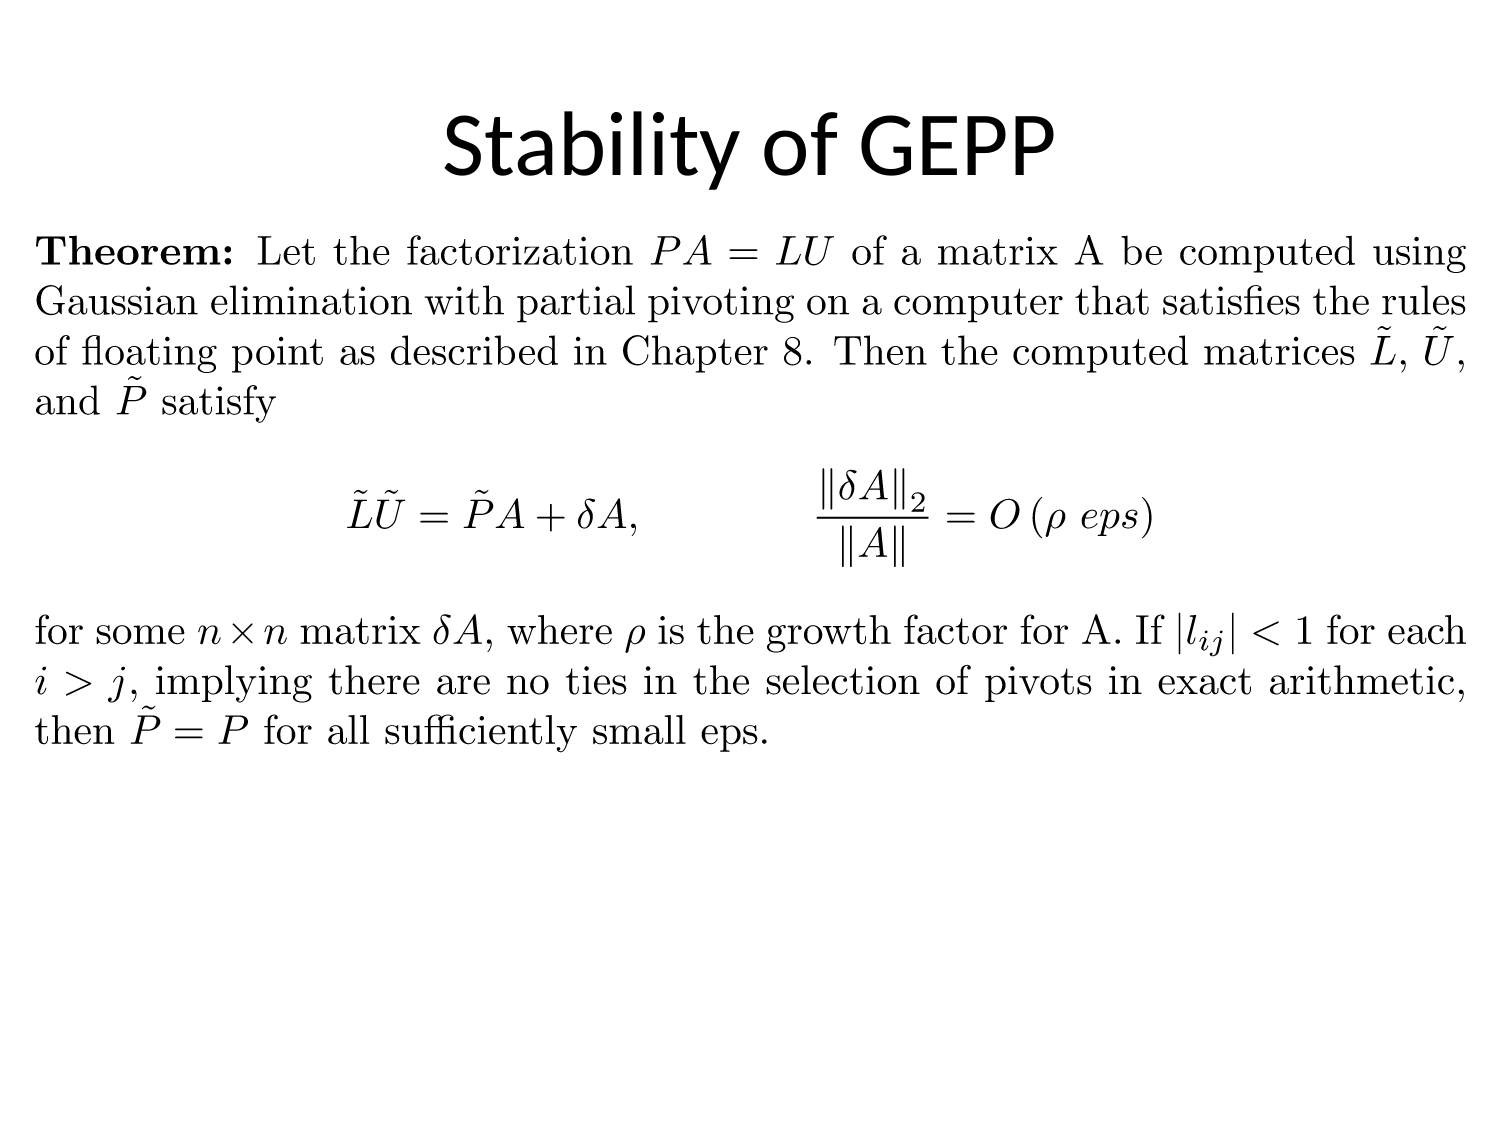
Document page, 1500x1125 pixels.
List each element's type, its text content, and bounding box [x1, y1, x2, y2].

title Stability of GEPP [75, 45, 1425, 230]
picture [30, 232, 1469, 754]
